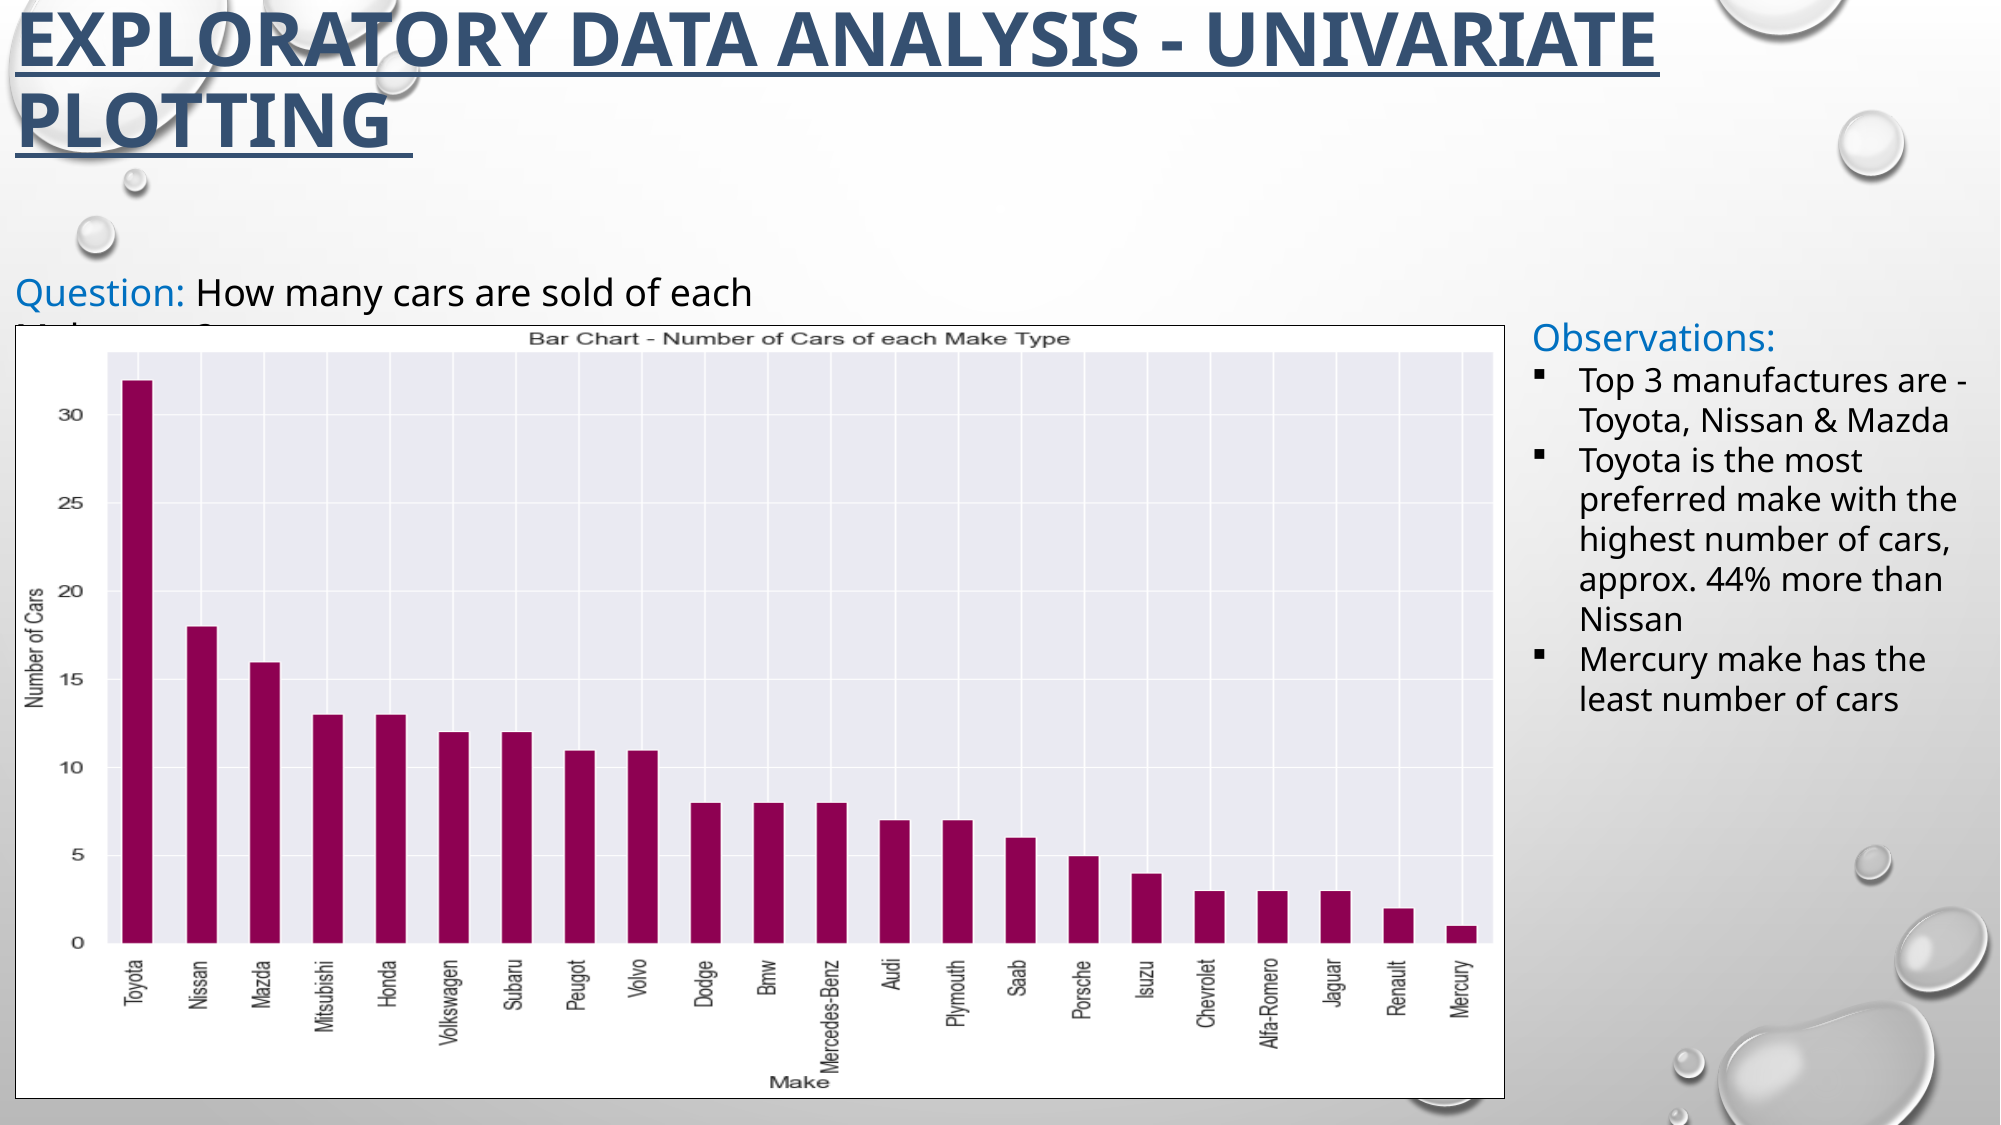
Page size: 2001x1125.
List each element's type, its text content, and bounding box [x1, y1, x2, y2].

text_box Question: How many cars are sold of each Make type? [0, 261, 873, 367]
picture [0, 165, 2000, 1125]
text_box Observations: Top 3 manufactures are - Toyota, Nissan & Mazda Toyota is the most preferred make with the highest number of cars, approx. 44% more than Nissan Mercury make has the least number of cars [1517, 306, 2000, 726]
title Exploratory Data analysis - Univariate Plotting [0, 0, 2000, 165]
